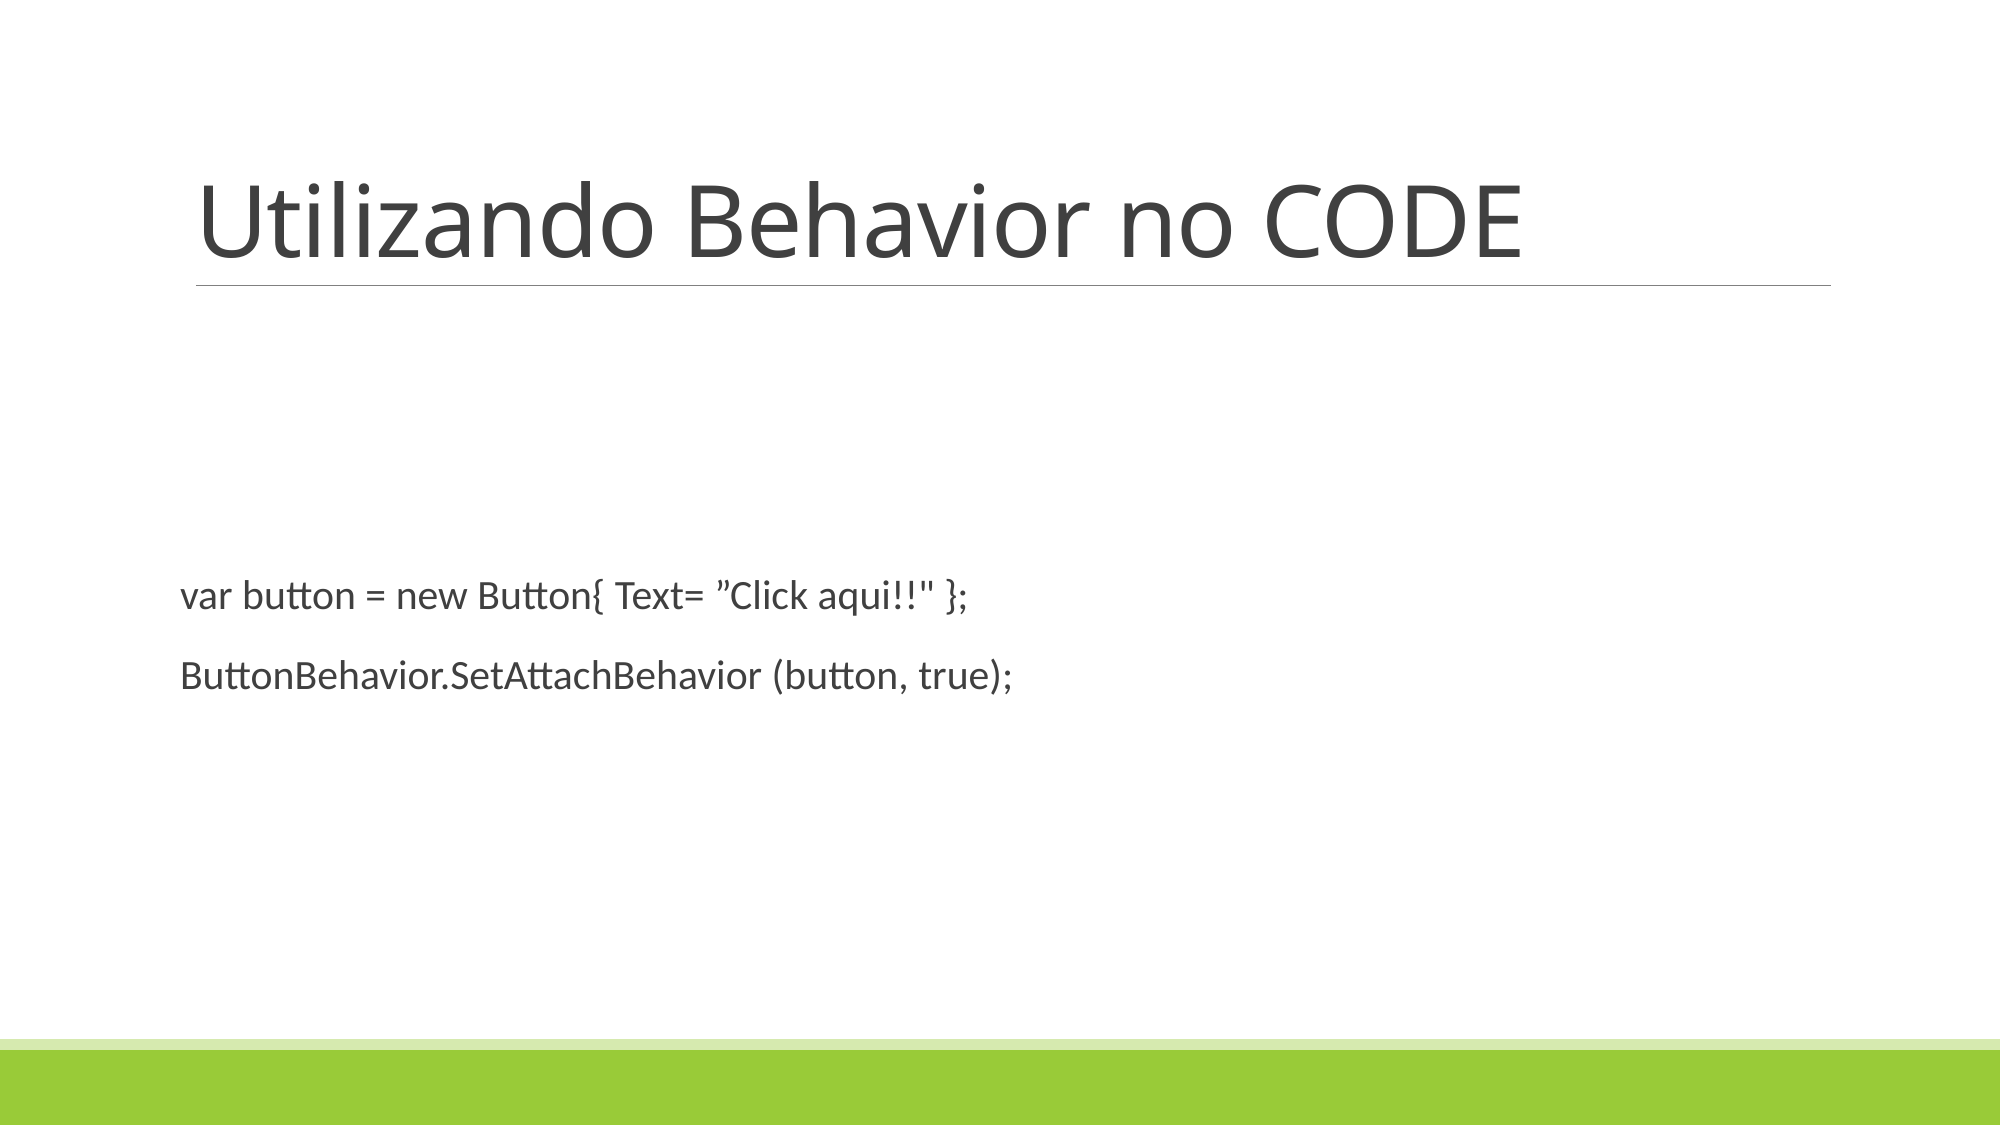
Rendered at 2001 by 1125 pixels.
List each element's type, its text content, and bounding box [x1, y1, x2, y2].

title Utilizando Behavior no CODE [180, 47, 1830, 285]
list var button = new Button{ Text= ”Click aqui!!" }; ButtonBehavior.SetAttachBehavior (button, true); [180, 302, 1830, 963]
